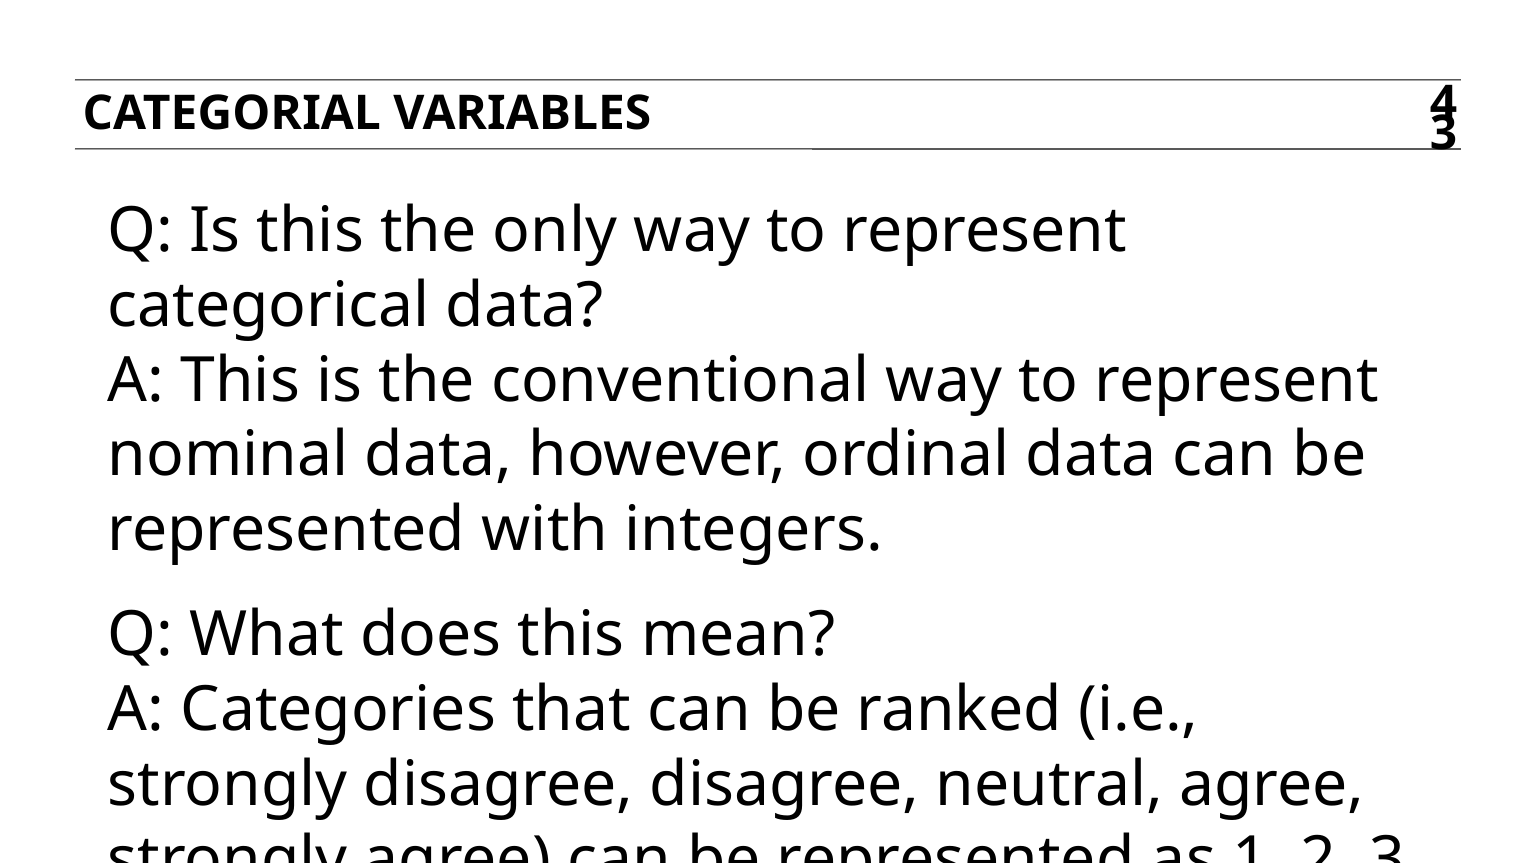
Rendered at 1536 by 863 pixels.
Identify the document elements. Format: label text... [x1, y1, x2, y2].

slide_number 43 [1419, 86, 1461, 138]
text_box Q: Is this the only way to represent categorical data? A: This is the conventional way to represent nominal data, however, ordinal data can be represented with integers. Q: What does this mean? A: Categories that can be ranked (i.e., strongly disagree, disagree, neutral, agree, strongly agree) can be represented as 1, 2, 3, 4, 5. [92, 181, 1468, 863]
list CATEGORIAL VARIABLES [67, 81, 1118, 132]
